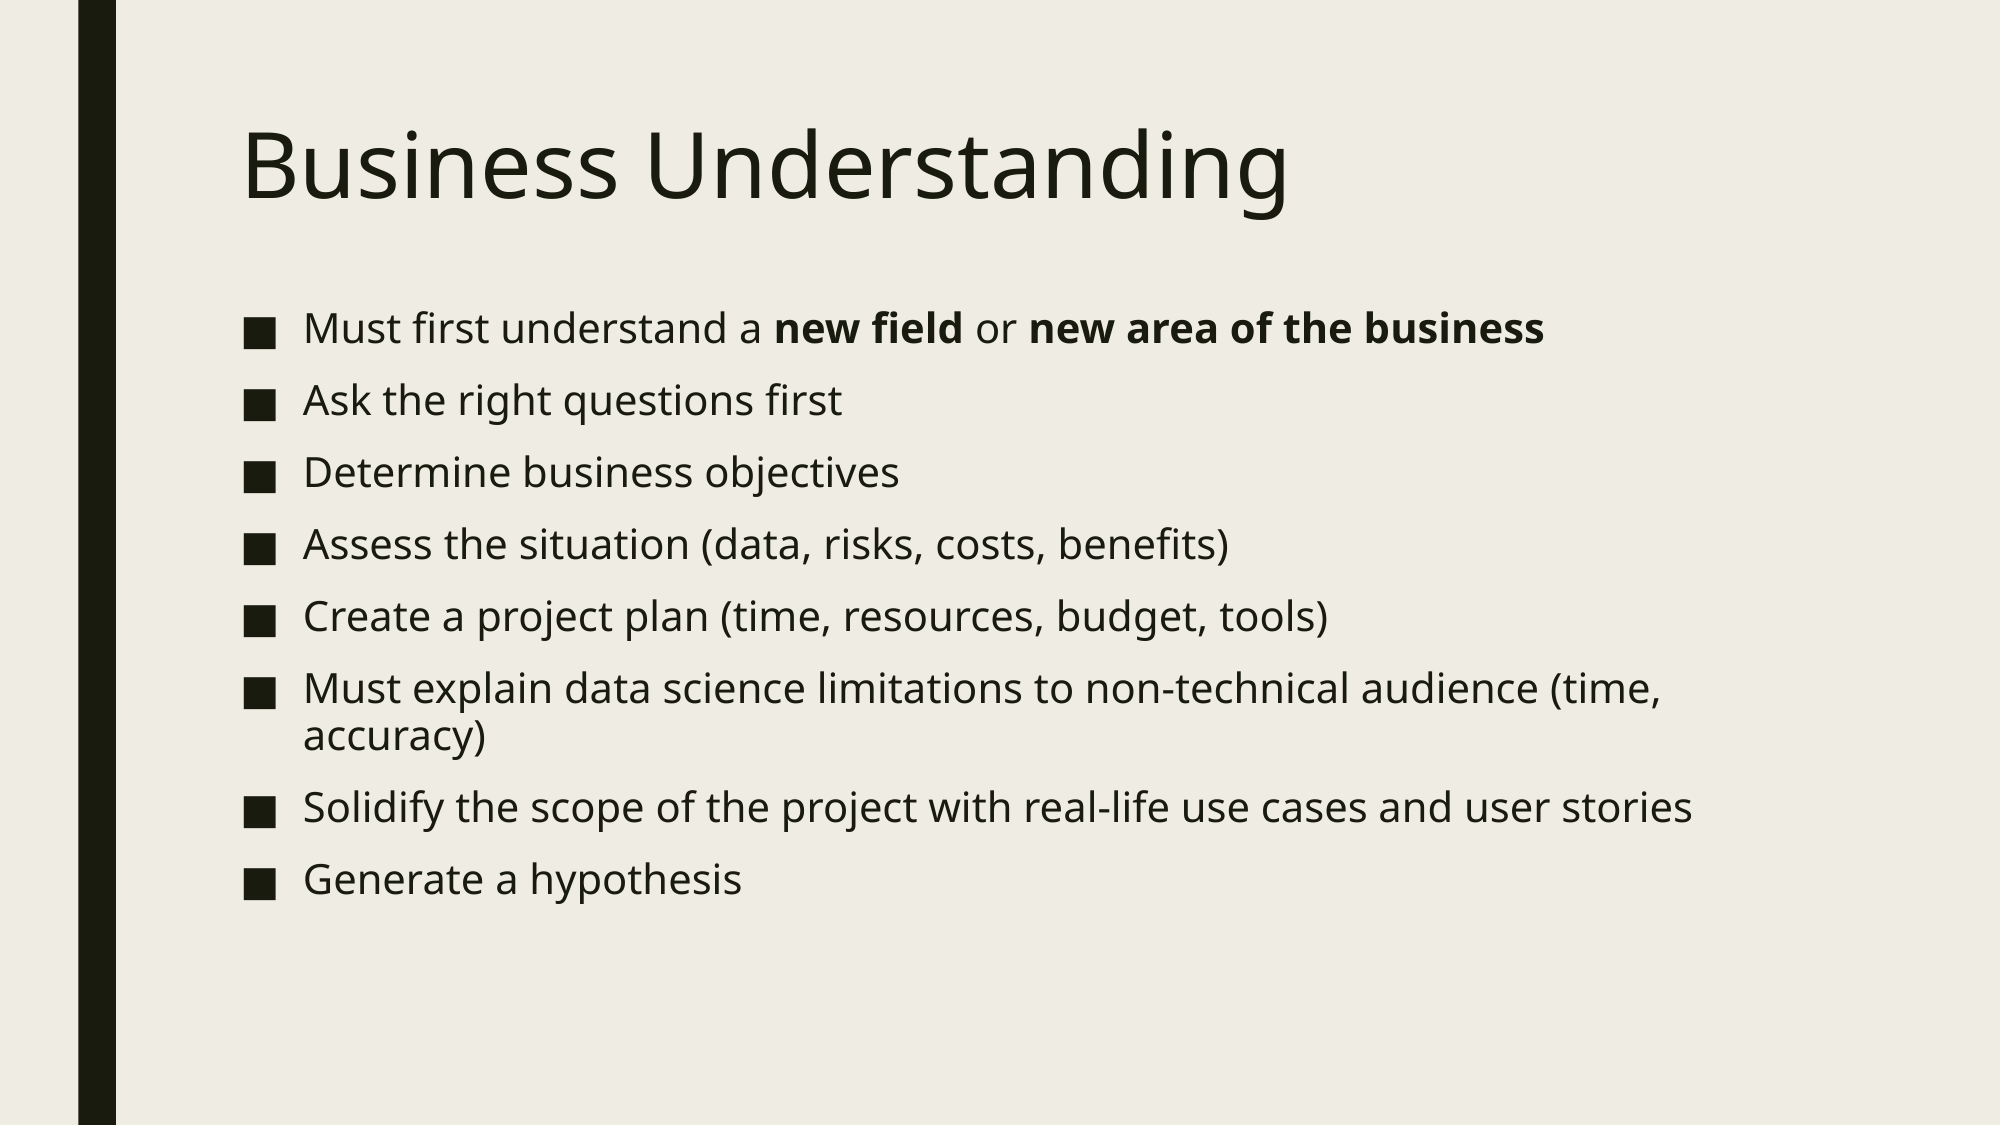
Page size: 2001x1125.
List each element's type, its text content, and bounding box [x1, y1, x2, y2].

title Business Understanding [225, 112, 1800, 257]
list Must first understand a new field or new area of the business Ask the right questions first Determine business objectives Assess the situation (data, risks, costs, benefits) Create a project plan (time, resources, budget, tools) Must explain data science limitations to non-technical audience (time, accuracy) Solidify the scope of the project with real-life use cases and user stories Generate a hypothesis [225, 298, 1800, 963]
